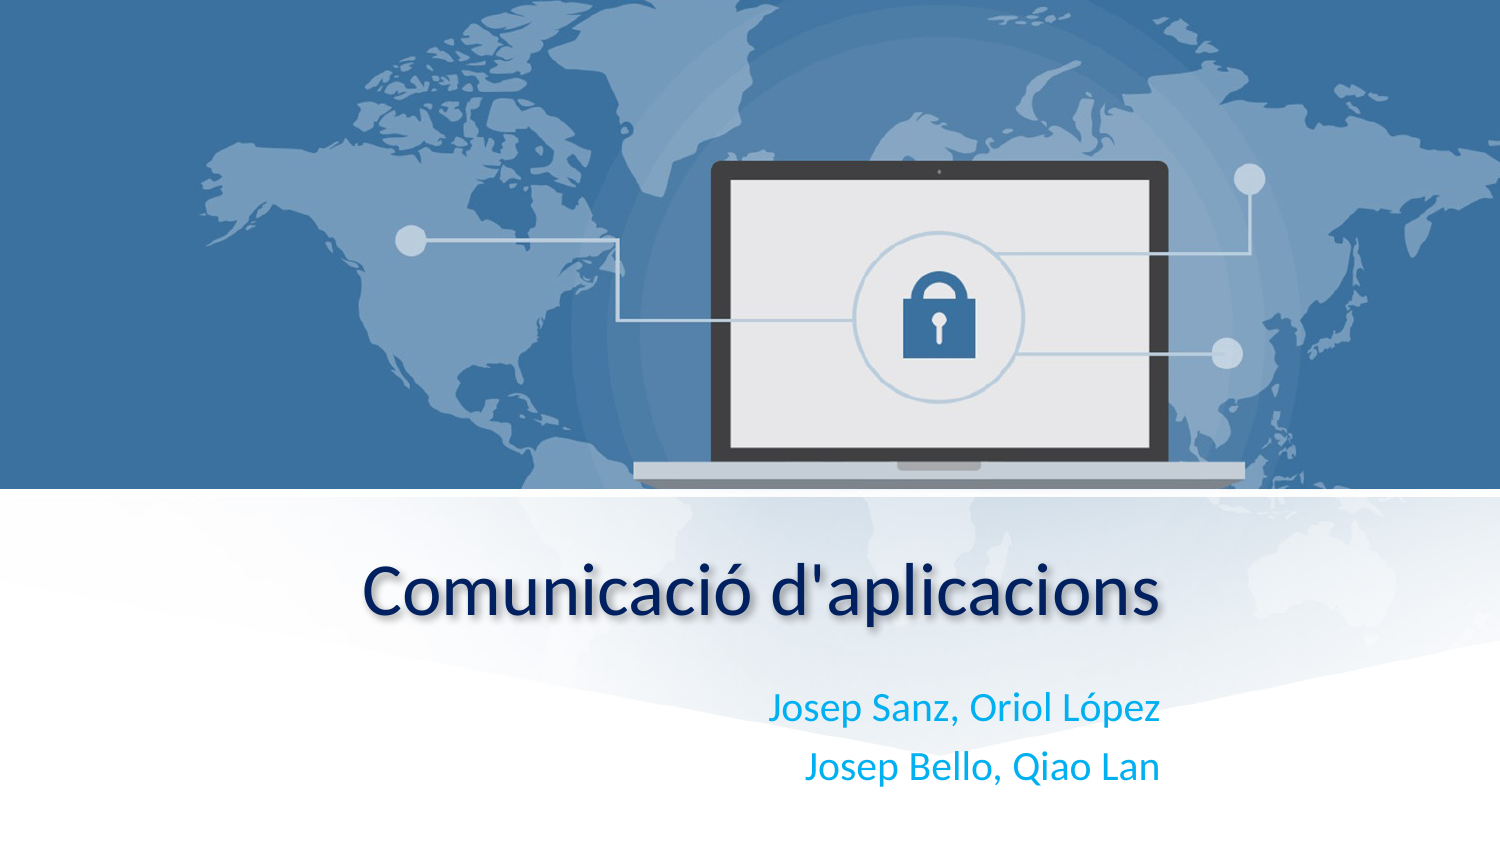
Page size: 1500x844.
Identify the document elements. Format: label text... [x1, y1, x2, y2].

title Comunicació d'aplicacions [98, 471, 1176, 699]
subtitle Josep Sanz, Oriol López Josep Bello, Qiao Lan [549, 672, 1176, 823]
picture [0, 0, 1500, 844]
